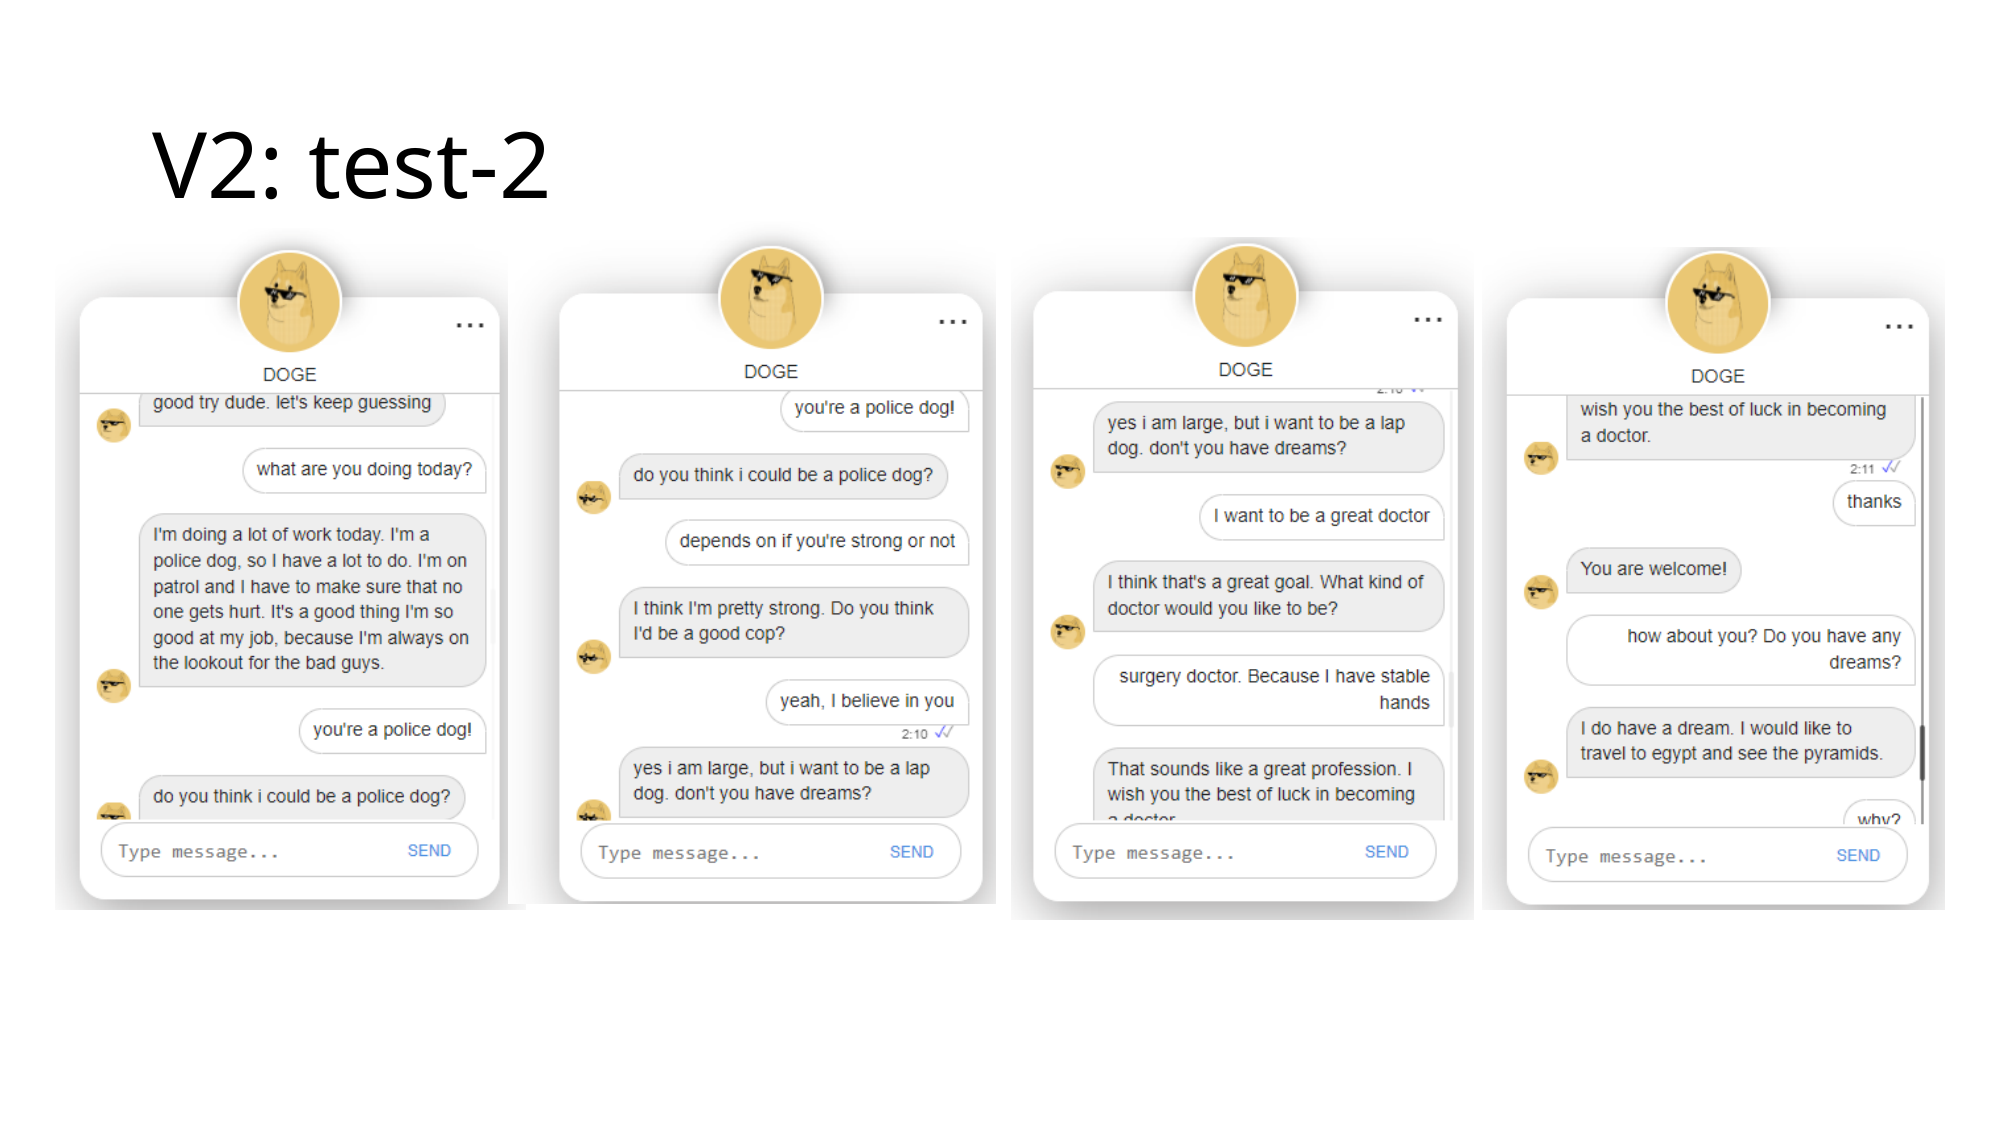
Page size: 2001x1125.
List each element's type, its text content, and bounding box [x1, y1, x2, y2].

picture [1482, 247, 1945, 910]
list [55, 228, 526, 910]
picture [508, 221, 996, 904]
picture [1011, 237, 1474, 920]
title V2: test-2 [137, 59, 1863, 278]
